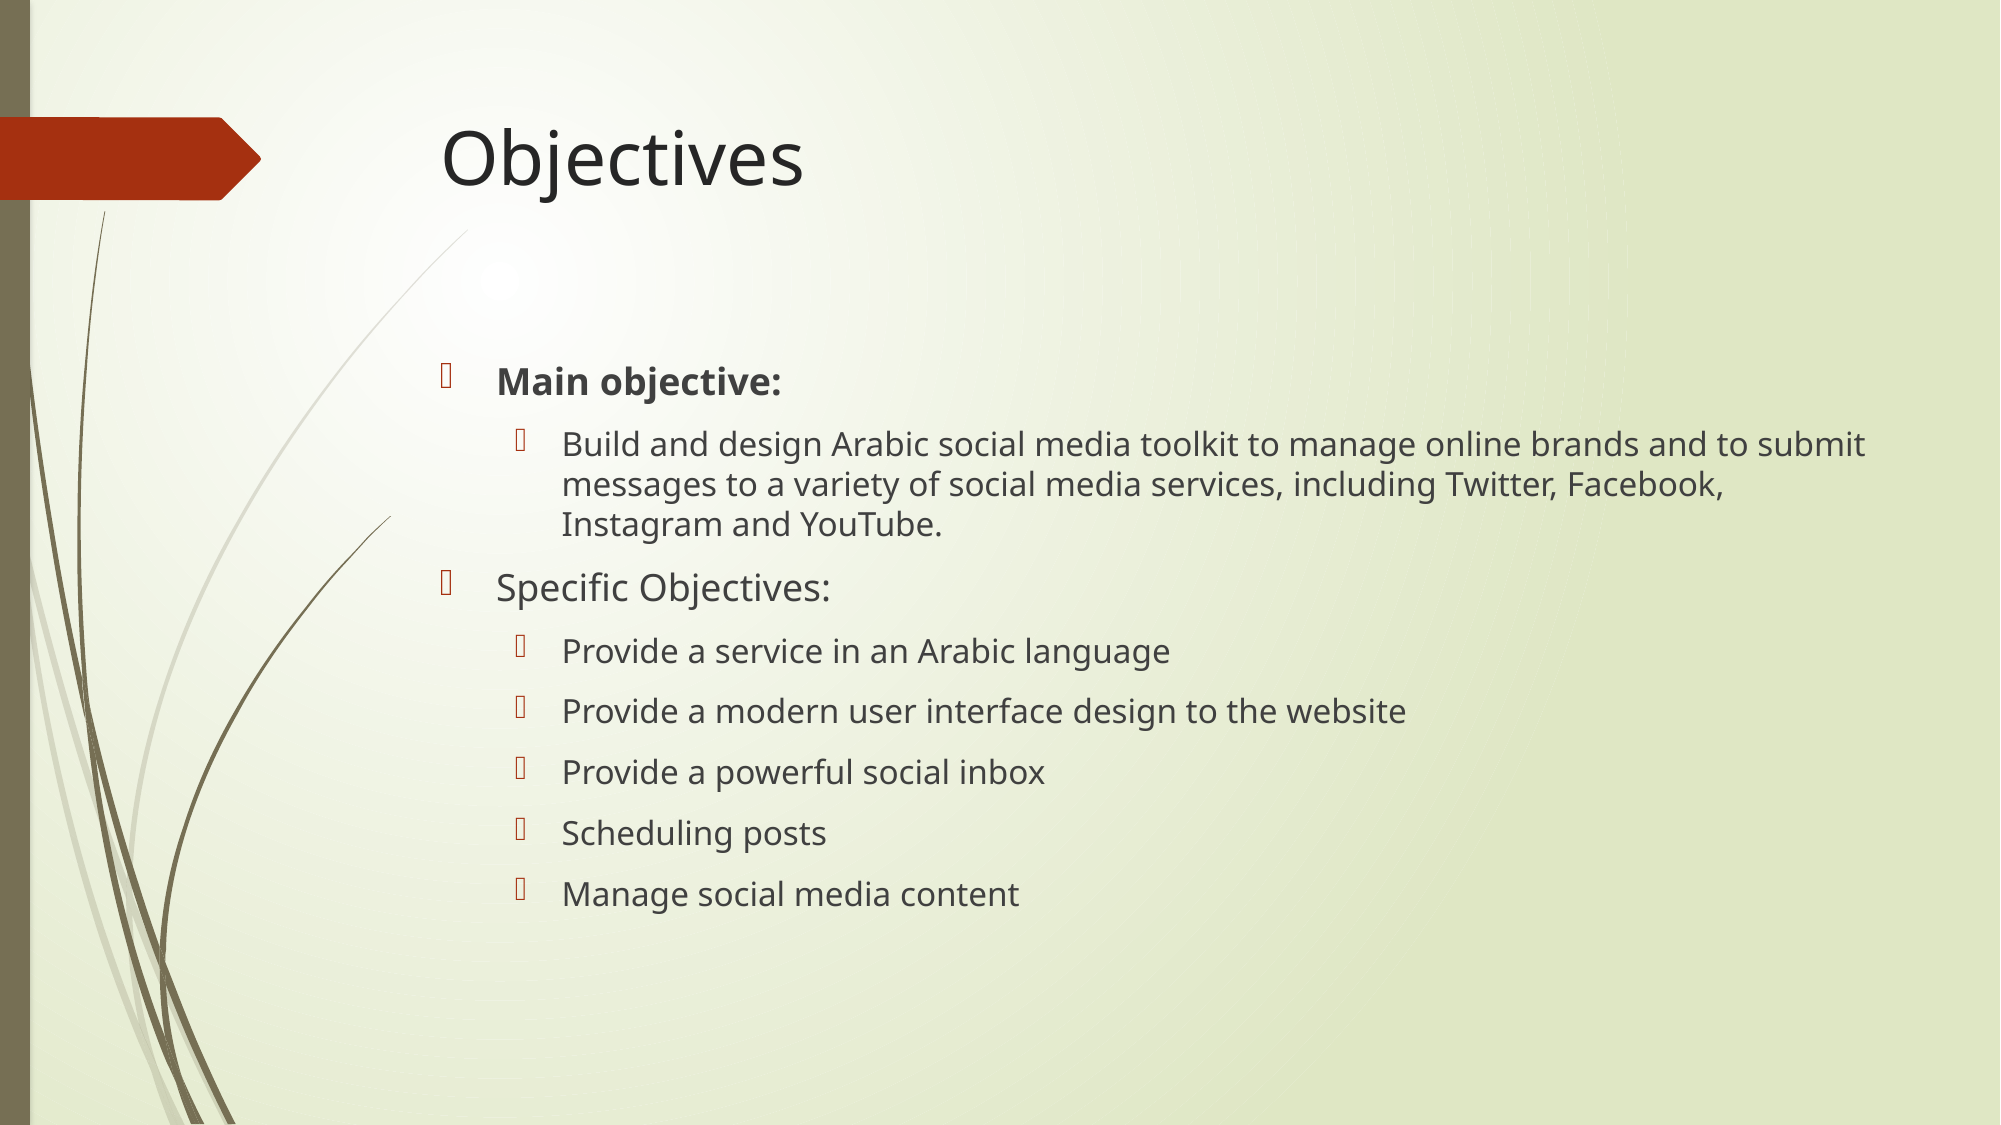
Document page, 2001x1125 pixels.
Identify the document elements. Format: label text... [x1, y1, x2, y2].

list Main objective: Build and design Arabic social media toolkit to manage online brands and to submit messages to a variety of social media services, including Twitter, Facebook, Instagram and YouTube. Specific Objectives: Provide a service in an Arabic language Provide a modern user interface design to the website Provide a powerful social inbox Scheduling posts Manage social media content [424, 350, 1888, 970]
title Objectives [425, 102, 1888, 313]
